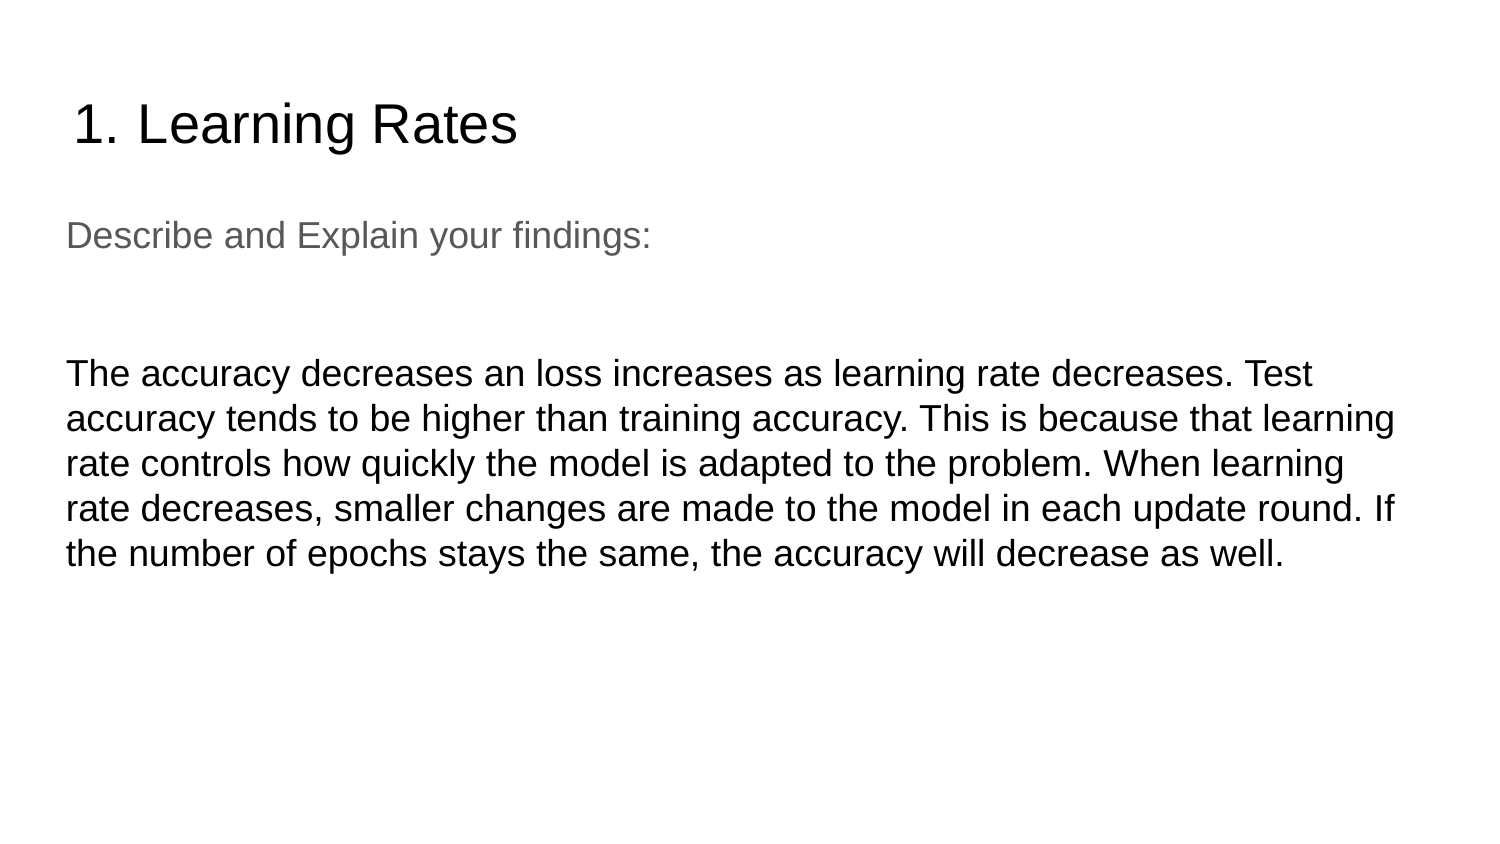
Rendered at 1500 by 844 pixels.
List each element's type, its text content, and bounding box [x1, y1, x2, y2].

text_box Learning Rates [51, 72, 1449, 167]
text_box Describe and Explain your findings: [51, 189, 1449, 750]
text_box The accuracy decreases an loss increases as learning rate decreases. Test accuracy tends to be higher than training accuracy. This is because that learning rate controls how quickly the model is adapted to the problem. When learning rate decreases, smaller changes are made to the model in each update round. If the number of epochs stays the same, the accuracy will decrease as well. [51, 341, 1417, 581]
